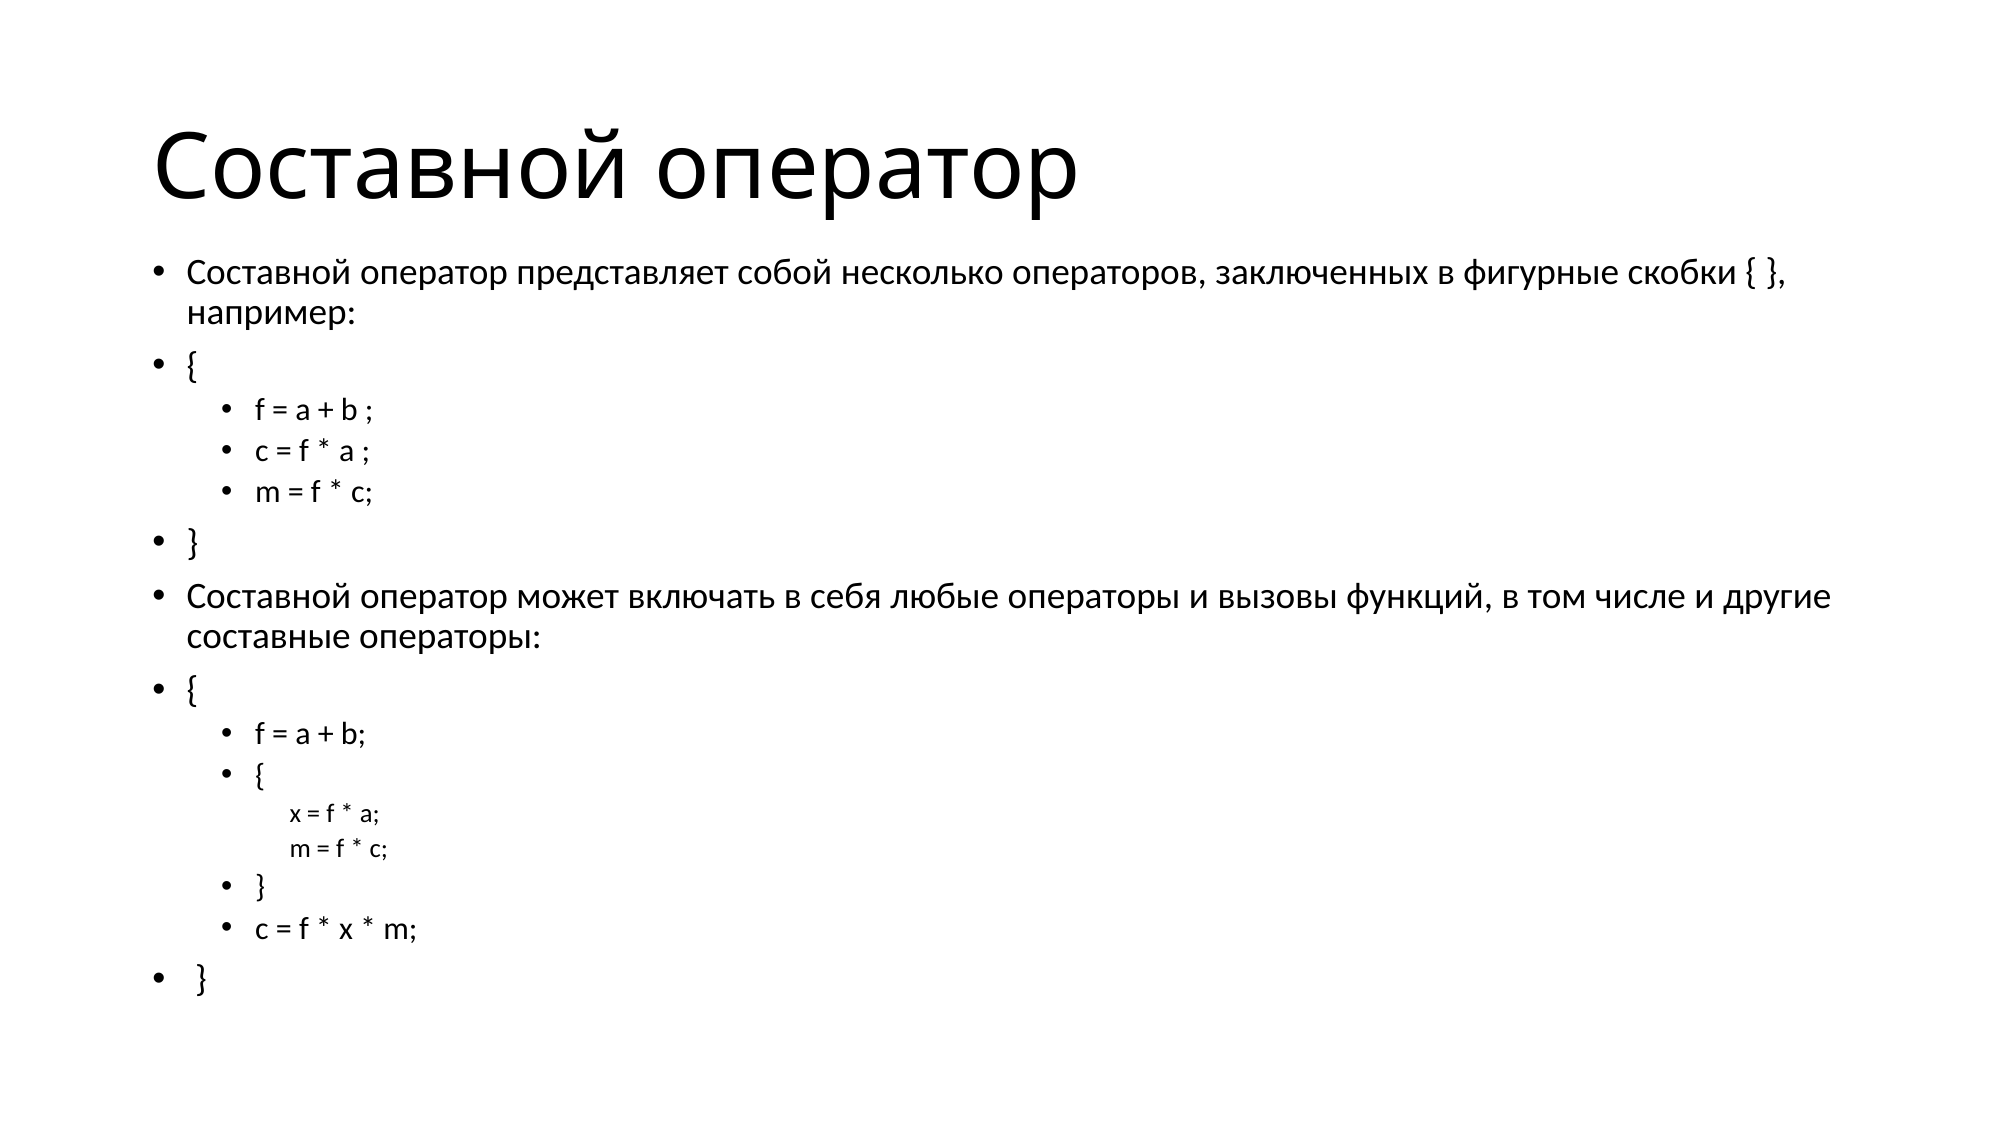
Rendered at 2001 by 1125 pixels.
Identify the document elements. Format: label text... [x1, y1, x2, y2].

list Составной оператор представляет собой несколько операторов, заключенных в фигурные скобки { }, например: { f = a + b ; c = f * a ; m = f * c; } Составной оператор может включать в себя любые операторы и вызовы функций, в том числе и другие составные операторы: { f = a + b; { x = f * a; m = f * c; } c = f * x * m; } [137, 244, 1863, 1014]
title Составной оператор [137, 59, 1863, 244]
